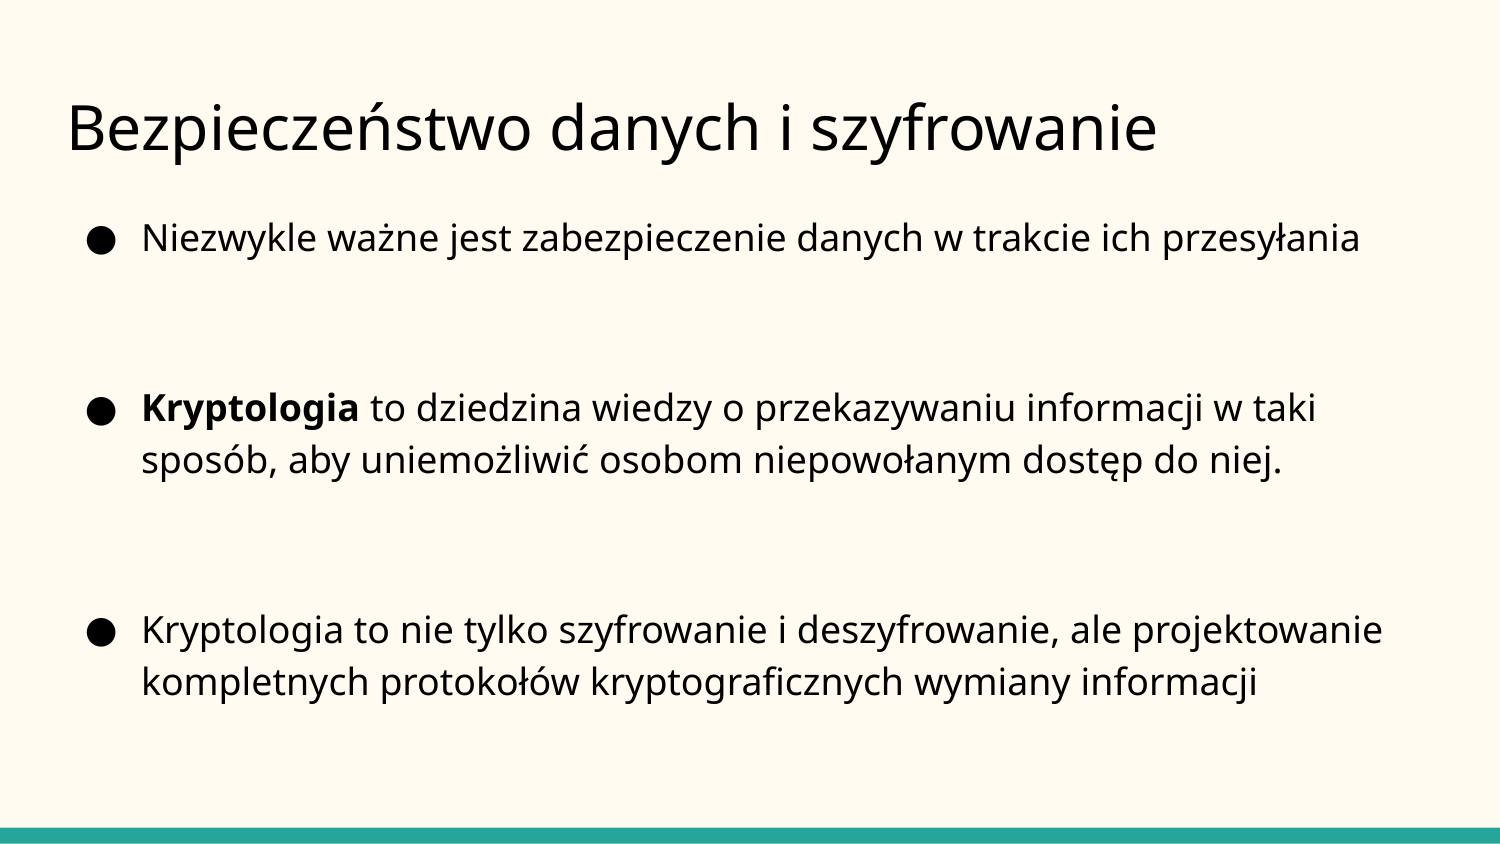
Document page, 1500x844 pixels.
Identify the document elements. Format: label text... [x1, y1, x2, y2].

list Niezwykle ważne jest zabezpieczenie danych w trakcie ich przesyłania Kryptologia to dziedzina wiedzy o przekazywaniu informacji w taki sposób, aby uniemożliwić osobom niepowołanym dostęp do niej. Kryptologia to nie tylko szyfrowanie i deszyfrowanie, ale projektowanie kompletnych protokołów kryptograficznych wymiany informacji [51, 192, 1449, 750]
title Bezpieczeństwo danych i szyfrowanie [51, 72, 1449, 174]
